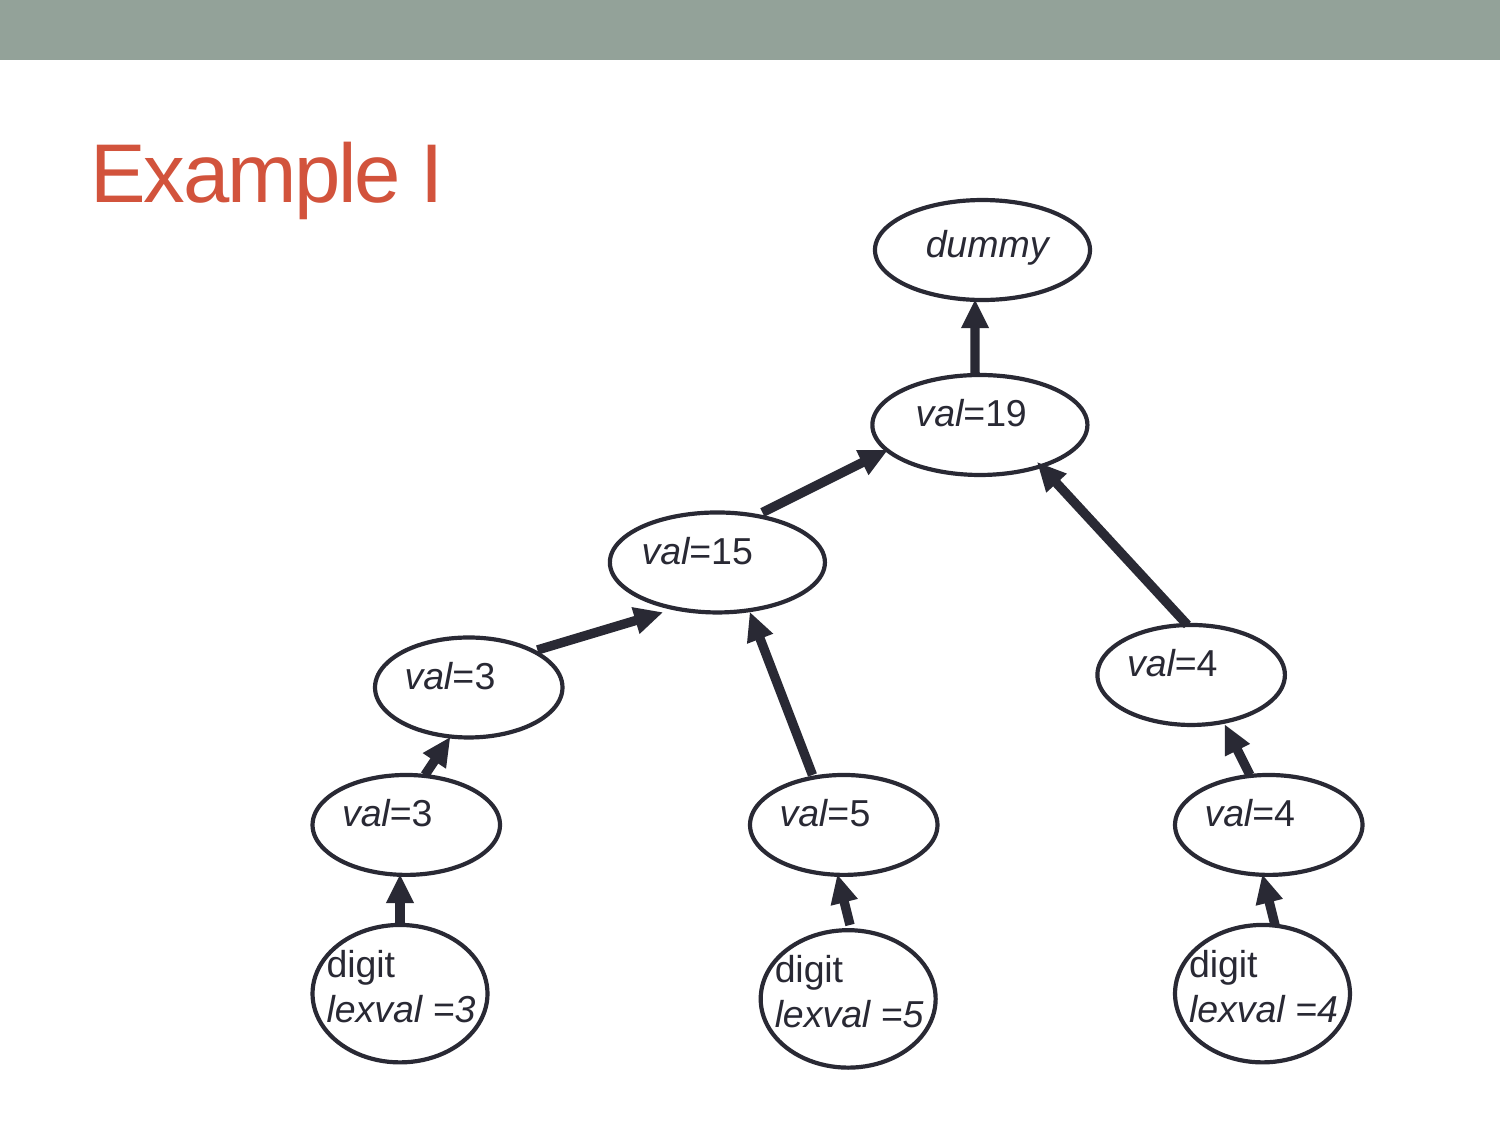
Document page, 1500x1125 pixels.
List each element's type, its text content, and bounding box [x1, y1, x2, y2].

text_box [810, 930, 887, 937]
text_box [1037, 462, 1188, 626]
text_box [968, 299, 982, 376]
text_box dummy [911, 212, 1064, 273]
text_box [872, 384, 1088, 475]
text_box [1097, 624, 1285, 725]
text_box [1194, 1037, 1331, 1063]
text_box val=4 [1189, 781, 1311, 842]
text_box [537, 610, 663, 651]
text_box [912, 200, 1053, 212]
text_box val=19 [890, 381, 1042, 442]
text_box [1259, 874, 1276, 926]
text_box val=3 [327, 781, 448, 842]
text_box digit lexval =3 [311, 932, 491, 1037]
text_box val=4 [1112, 631, 1233, 692]
text_box [748, 612, 813, 776]
text_box [361, 924, 439, 932]
text_box [1223, 924, 1302, 932]
text_box [312, 774, 501, 875]
text_box digit lexval =5 [759, 937, 939, 1043]
text_box val=15 [626, 519, 768, 579]
text_box [332, 1037, 468, 1063]
text_box [609, 512, 825, 613]
text_box val=3 [389, 644, 511, 704]
text_box [1175, 774, 1363, 875]
text_box [375, 637, 563, 738]
text_box [424, 737, 451, 776]
title Example I [75, 87, 1425, 250]
text_box [834, 874, 851, 926]
text_box [874, 212, 1091, 300]
text_box [928, 375, 1032, 381]
text_box [762, 450, 888, 513]
text_box [1224, 724, 1251, 776]
text_box [393, 874, 407, 925]
text_box val=5 [764, 781, 886, 842]
text_box [750, 774, 938, 875]
text_box [781, 1043, 916, 1068]
text_box digit lexval =4 [1174, 932, 1353, 1037]
